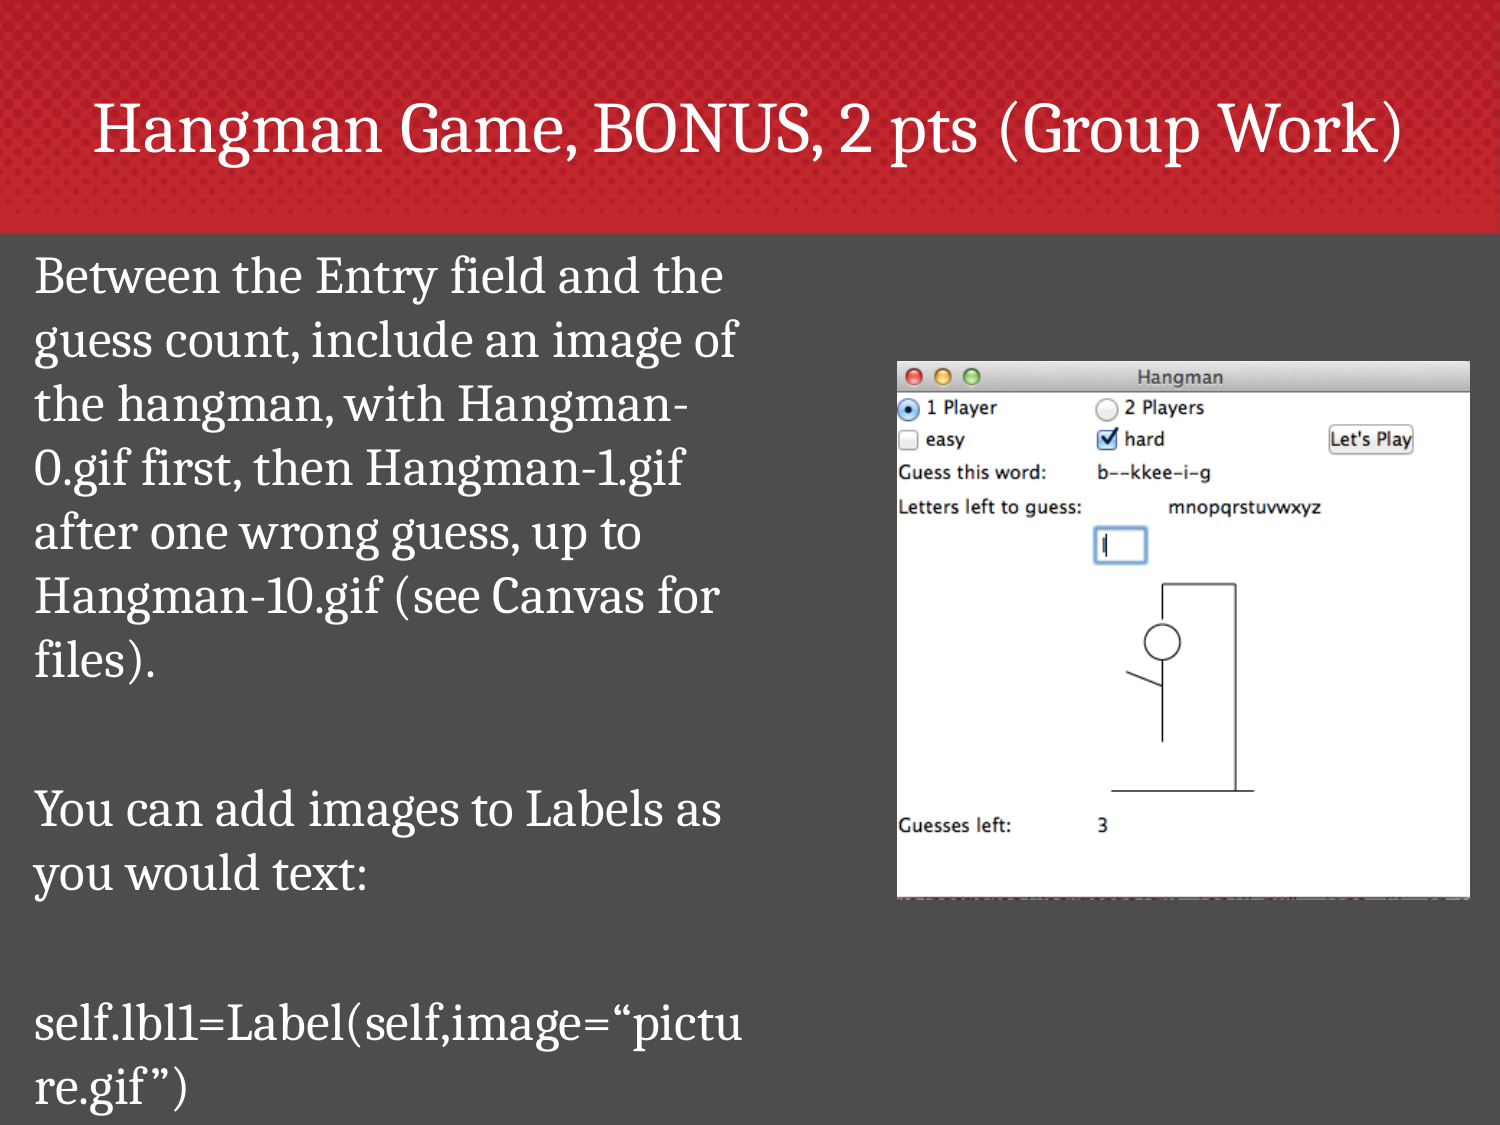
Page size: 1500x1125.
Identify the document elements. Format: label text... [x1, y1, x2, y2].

list Between the Entry field and the guess count, include an image of the hangman, with Hangman-0.gif first, then Hangman-1.gif after one wrong guess, up to Hangman-10.gif (see Canvas for files). You can add images to Labels as you would text: self.lbl1=Label(self,image=“picture.gif”) [19, 232, 761, 1125]
picture [0, 0, 1500, 1125]
title Hangman Game, BONUS, 2 pts (Group Work) [75, 29, 1425, 218]
